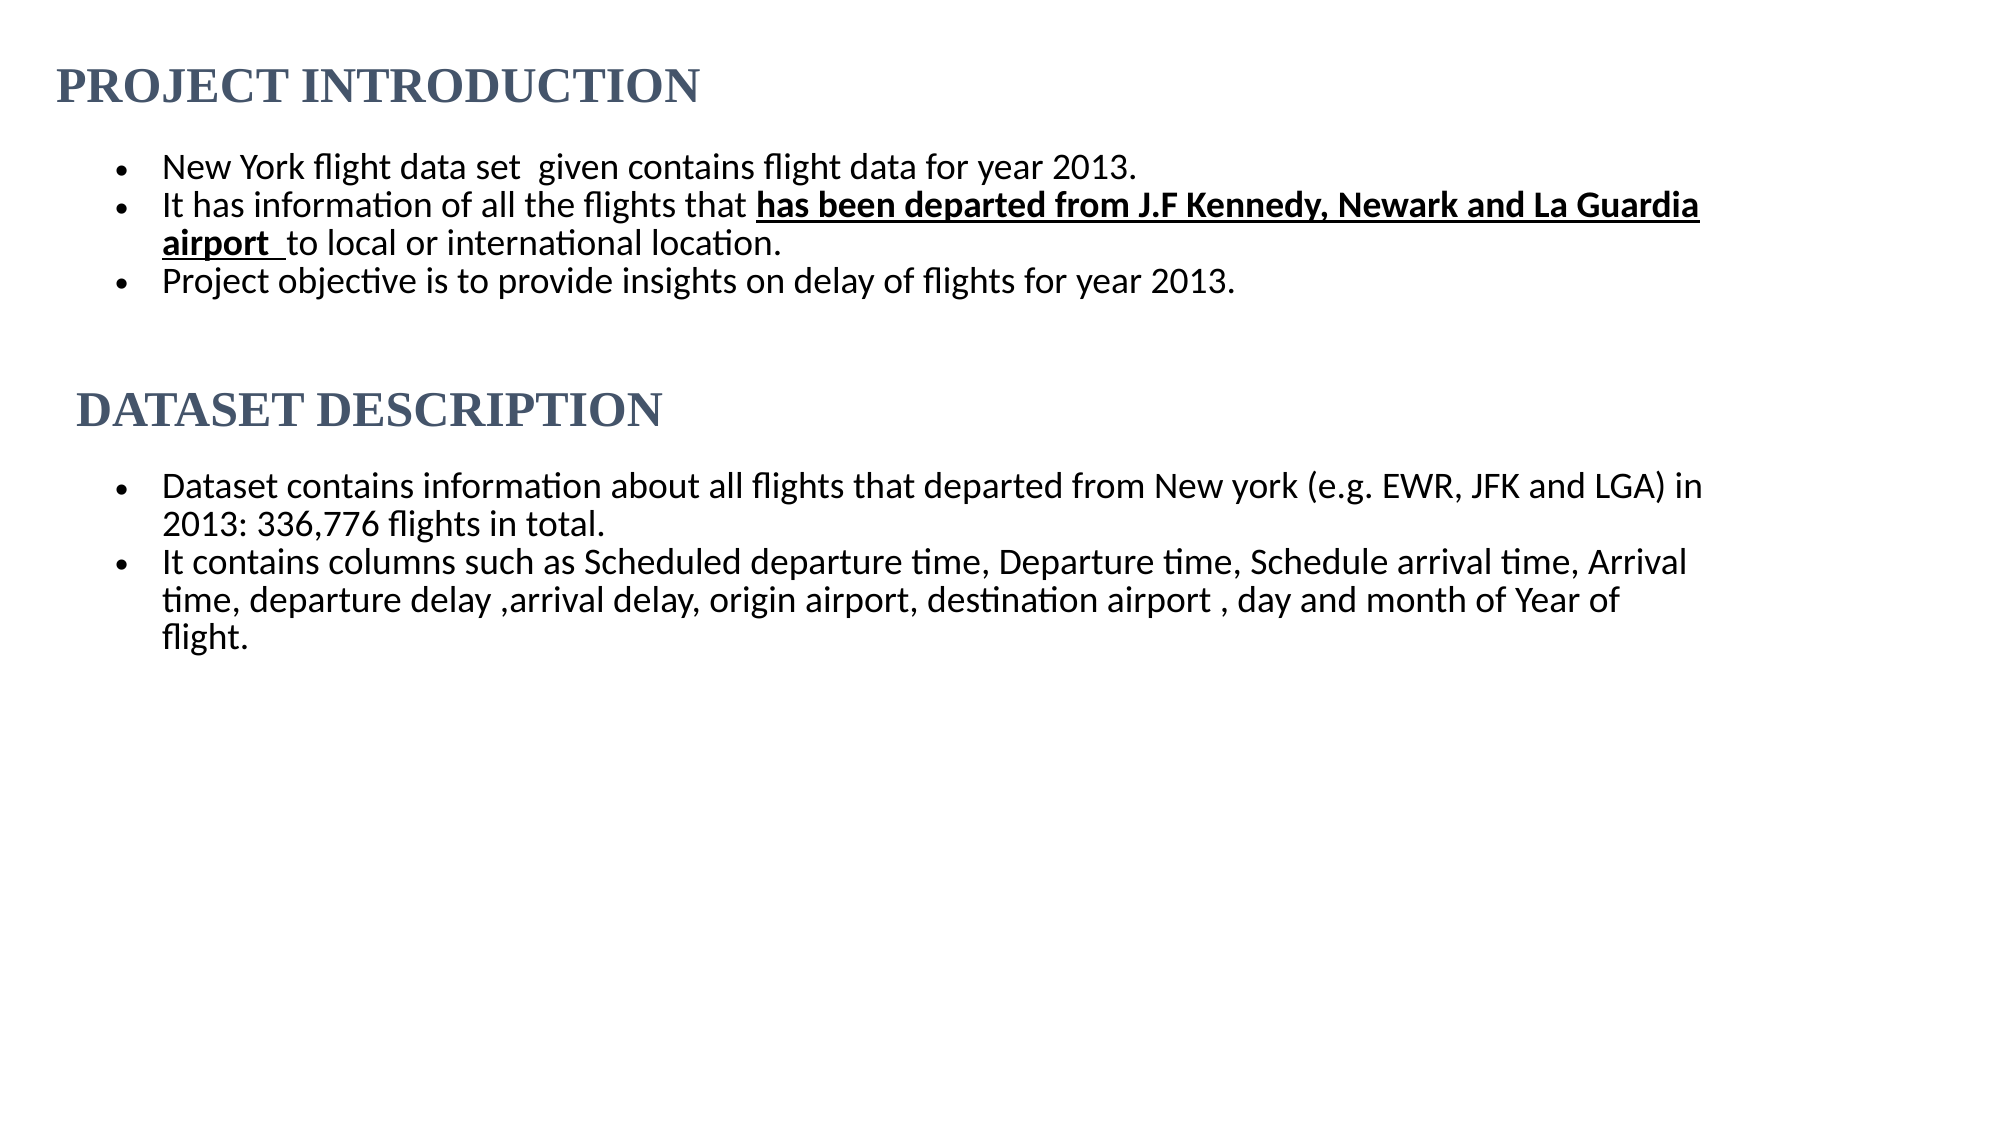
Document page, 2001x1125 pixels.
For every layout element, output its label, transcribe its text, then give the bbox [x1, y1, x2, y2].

text_box Project introduction [41, 45, 1119, 121]
table_header New York flight data set given contains flight data for year 2013. It has information of all the flights that has been departed from J.F Kennedy, Newark and La Guardia airport to local or international location. Project objective is to provide insights on delay of flights for year 2013. [101, 145, 1731, 348]
text_box Dataset description [61, 368, 1139, 444]
table_header Dataset contains information about all flights that departed from New york (e.g. EWR, JFK and LGA) in 2013: 336,776 flights in total. It contains columns such as Scheduled departure time, Departure time, Schedule arrival time, Arrival time, departure delay ,arrival delay, origin airport, destination airport , day and month of Year of flight. [101, 464, 1731, 700]
